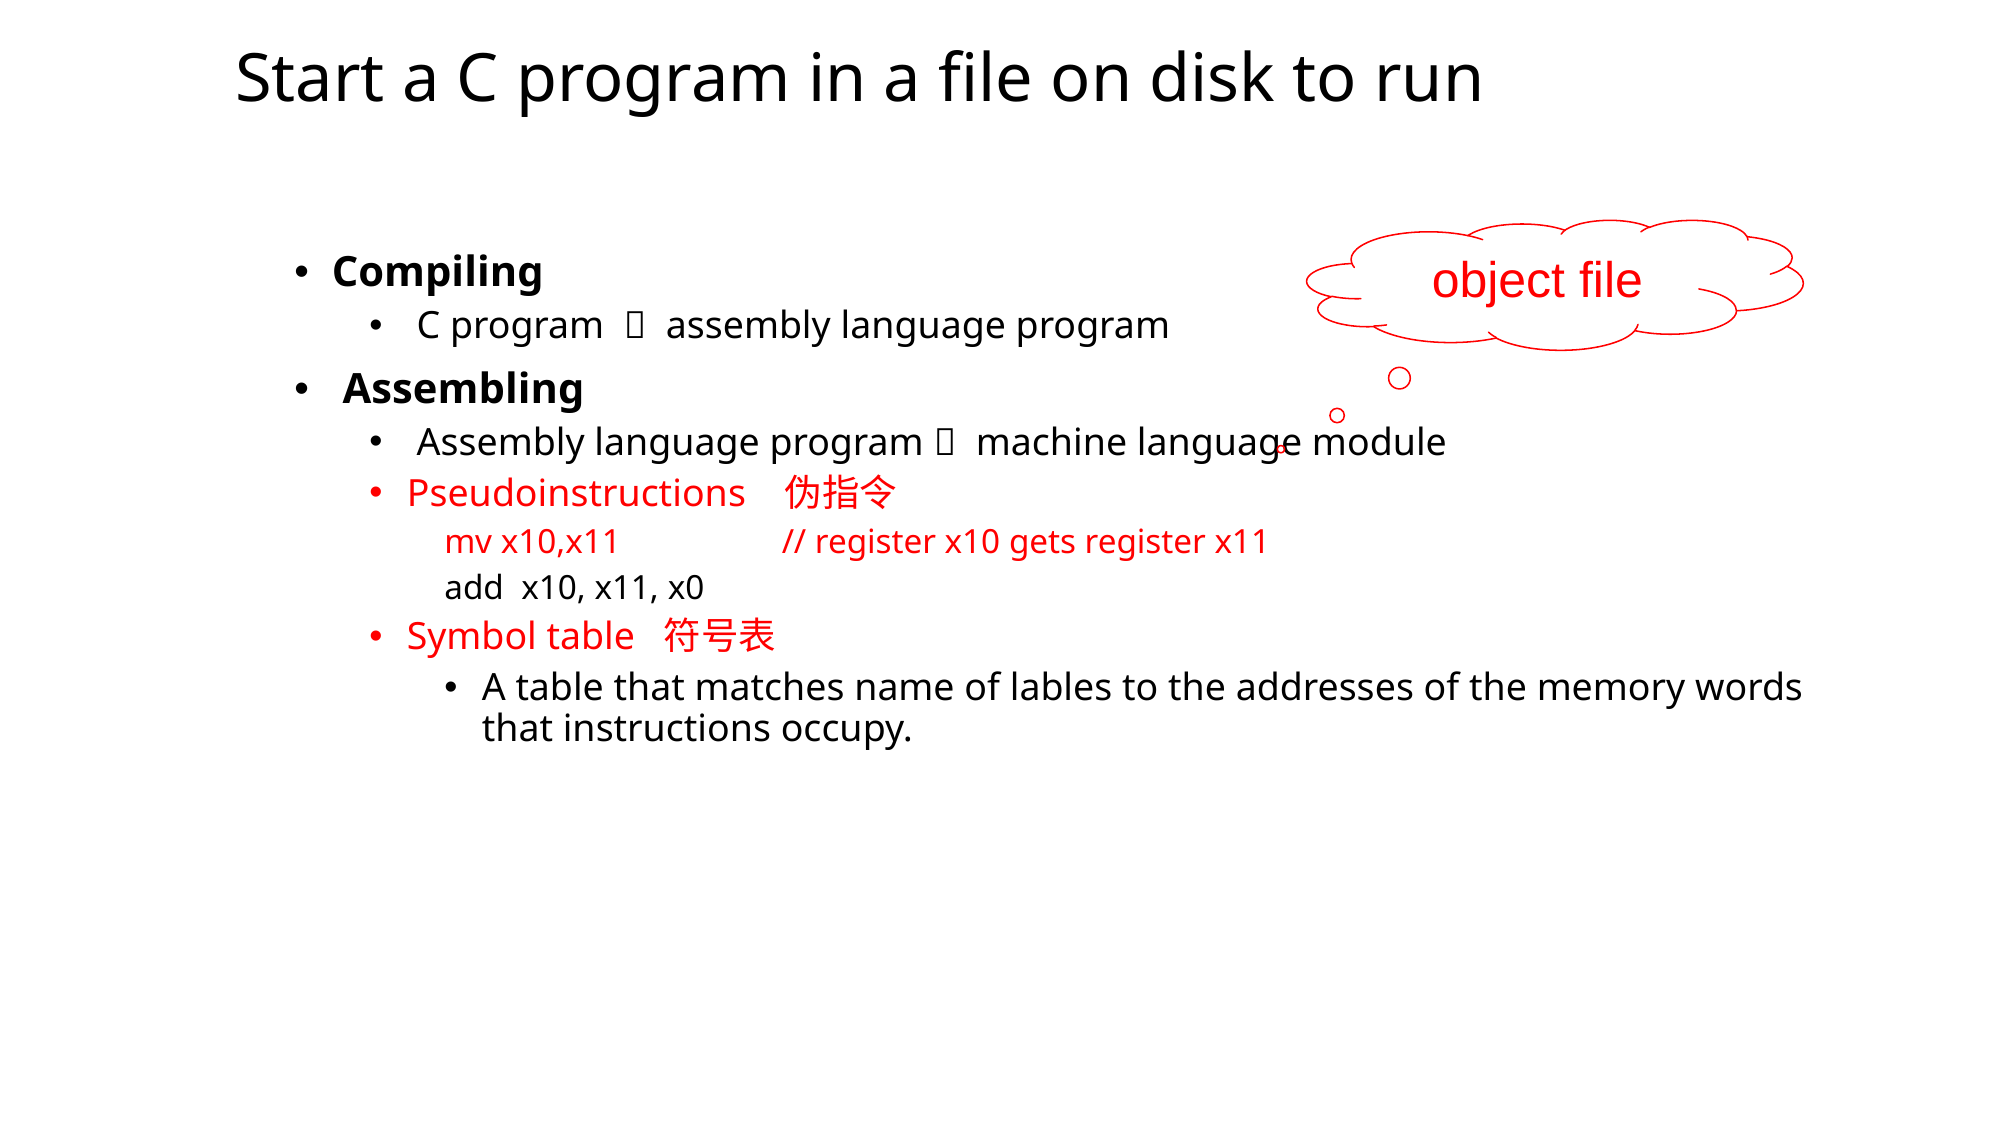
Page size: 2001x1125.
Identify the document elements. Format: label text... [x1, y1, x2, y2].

text_box object file [1306, 220, 1804, 351]
list Compiling C program  assembly language program Assembling Assembly language program  machine language module Pseudoinstructions 伪指令 mv x10,x11 // register x10 gets register x11 add x10, x11, x0 Symbol table 符号表 A table that matches name of lables to the addresses of the memory words that instructions occupy. [279, 243, 1886, 870]
text_box object file [1388, 367, 1411, 389]
text_box object file [1329, 408, 1345, 423]
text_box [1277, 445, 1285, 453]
title Start a C program in a file on disk to run [220, 13, 1752, 146]
